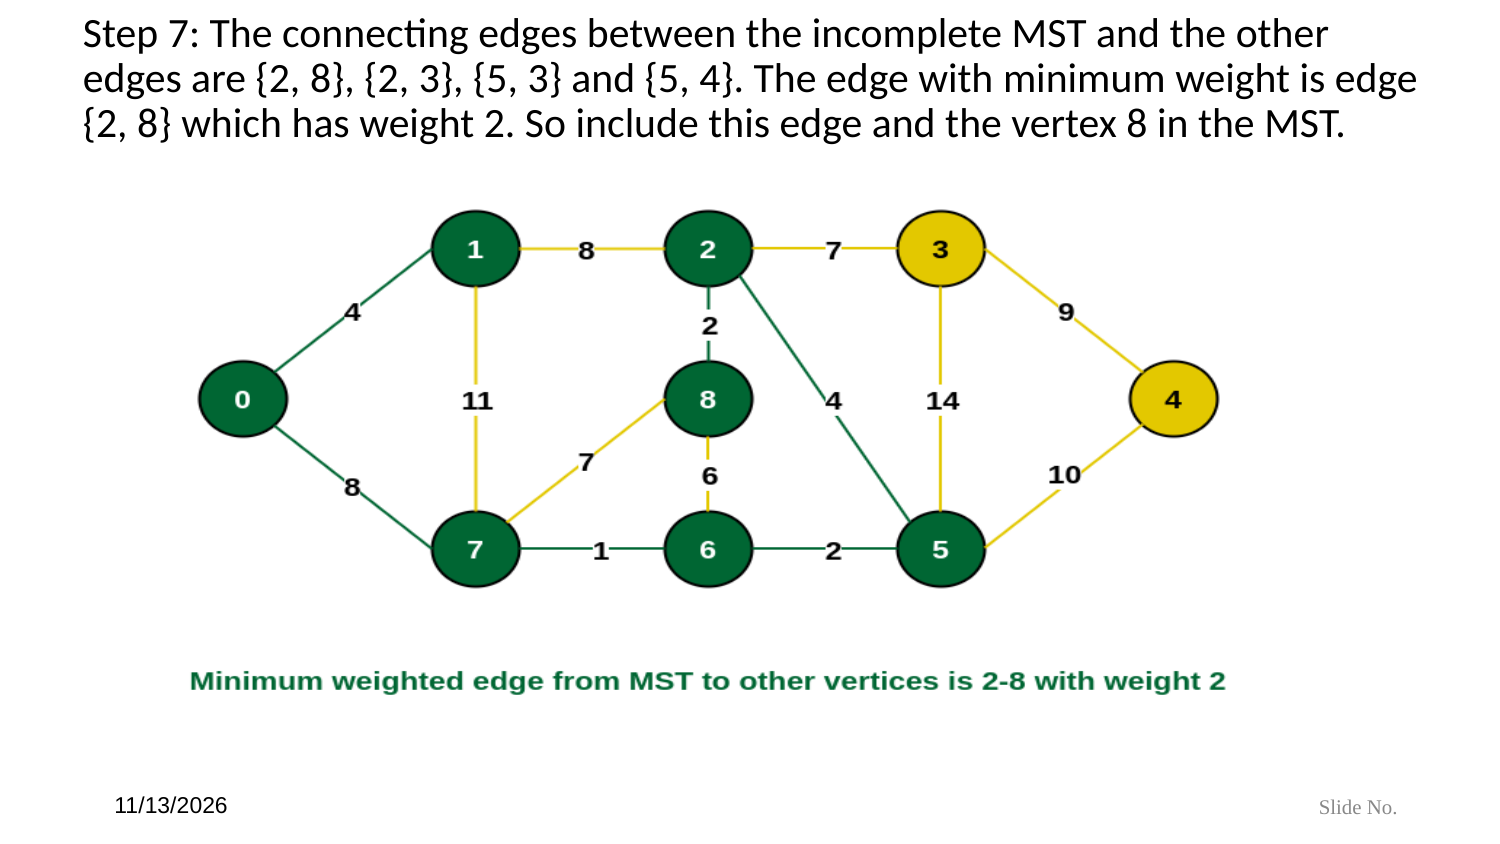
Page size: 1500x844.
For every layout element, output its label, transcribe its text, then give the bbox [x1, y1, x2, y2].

list Step 7: The connecting edges between the incomplete MST and the other edges are {2, 8}, {2, 3}, {5, 3} and {5, 4}. The edge with minimum weight is edge {2, 8} which has weight 2. So include this edge and the vertex 8 in the MST. [48, 5, 1447, 749]
text_box Slide No. [1307, 782, 1477, 827]
picture [154, 197, 1263, 751]
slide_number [103, 782, 441, 827]
